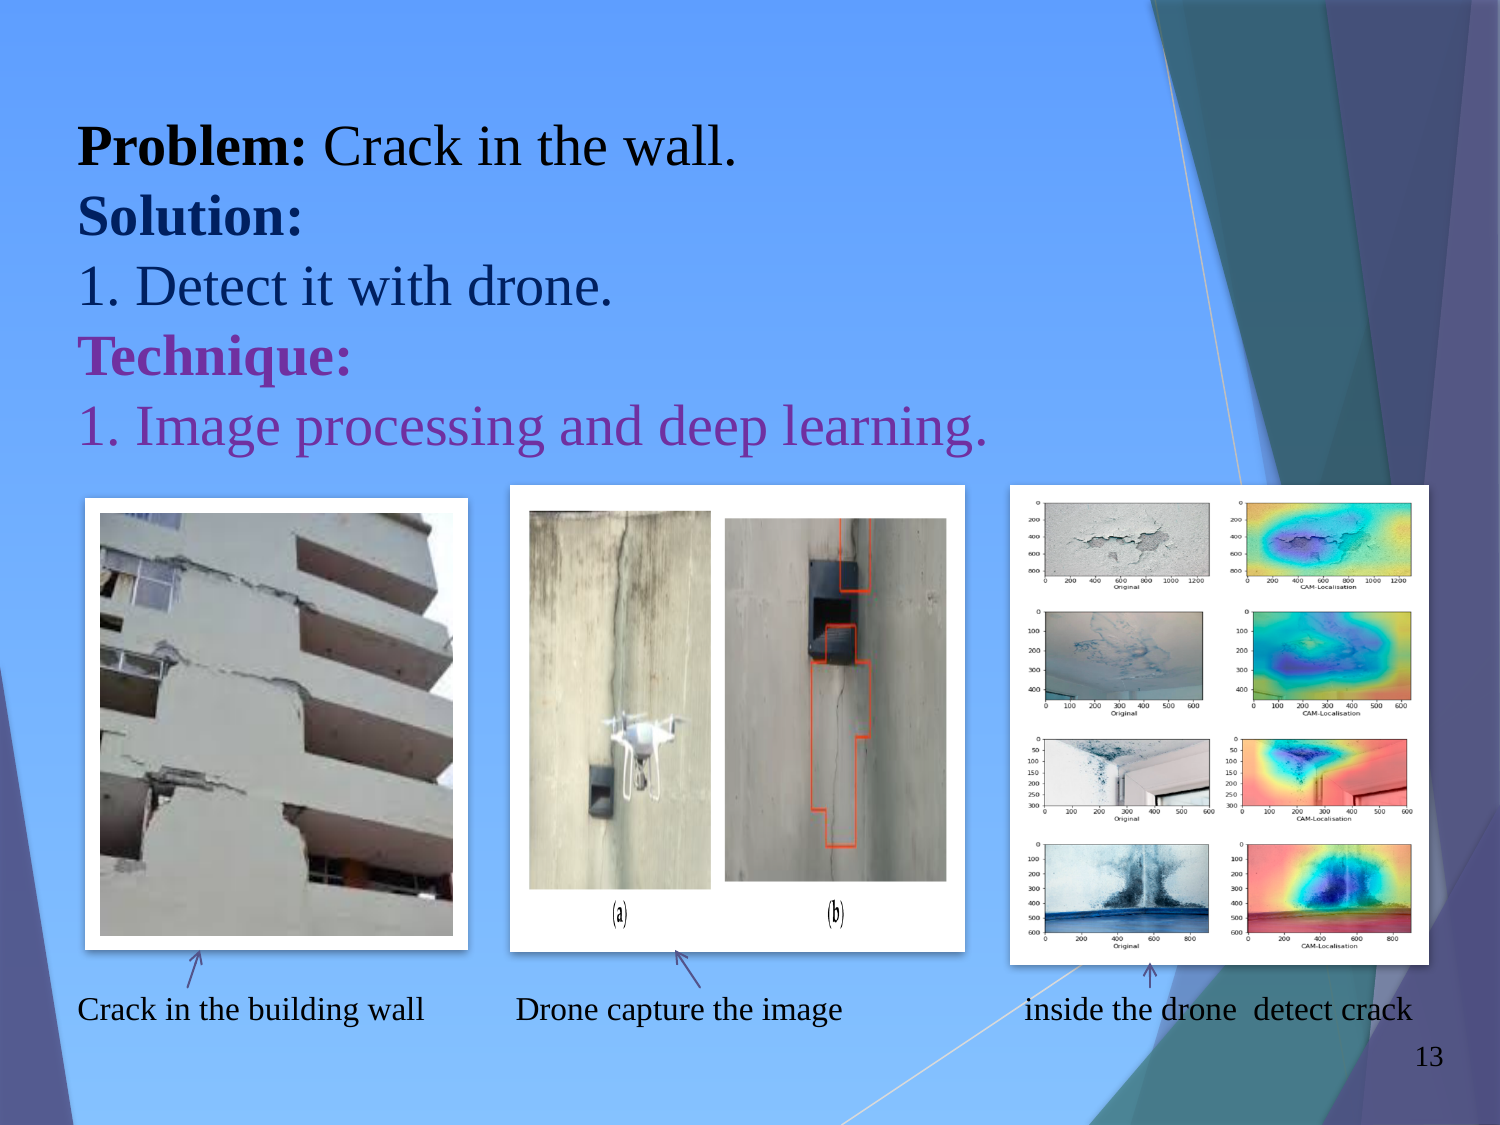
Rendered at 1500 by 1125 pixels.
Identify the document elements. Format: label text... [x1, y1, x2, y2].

title Problem: Crack in the wall. Solution: 1. Detect it with drone. Technique: 1. Image processing and deep learning. Crack in the building wall Drone capture the image inside the drone detect crack [62, 99, 1438, 1076]
picture [524, 499, 951, 938]
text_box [186, 949, 201, 988]
picture [99, 511, 454, 937]
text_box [674, 949, 701, 988]
slide_number 13 [1374, 1025, 1460, 1085]
picture [1024, 499, 1416, 951]
